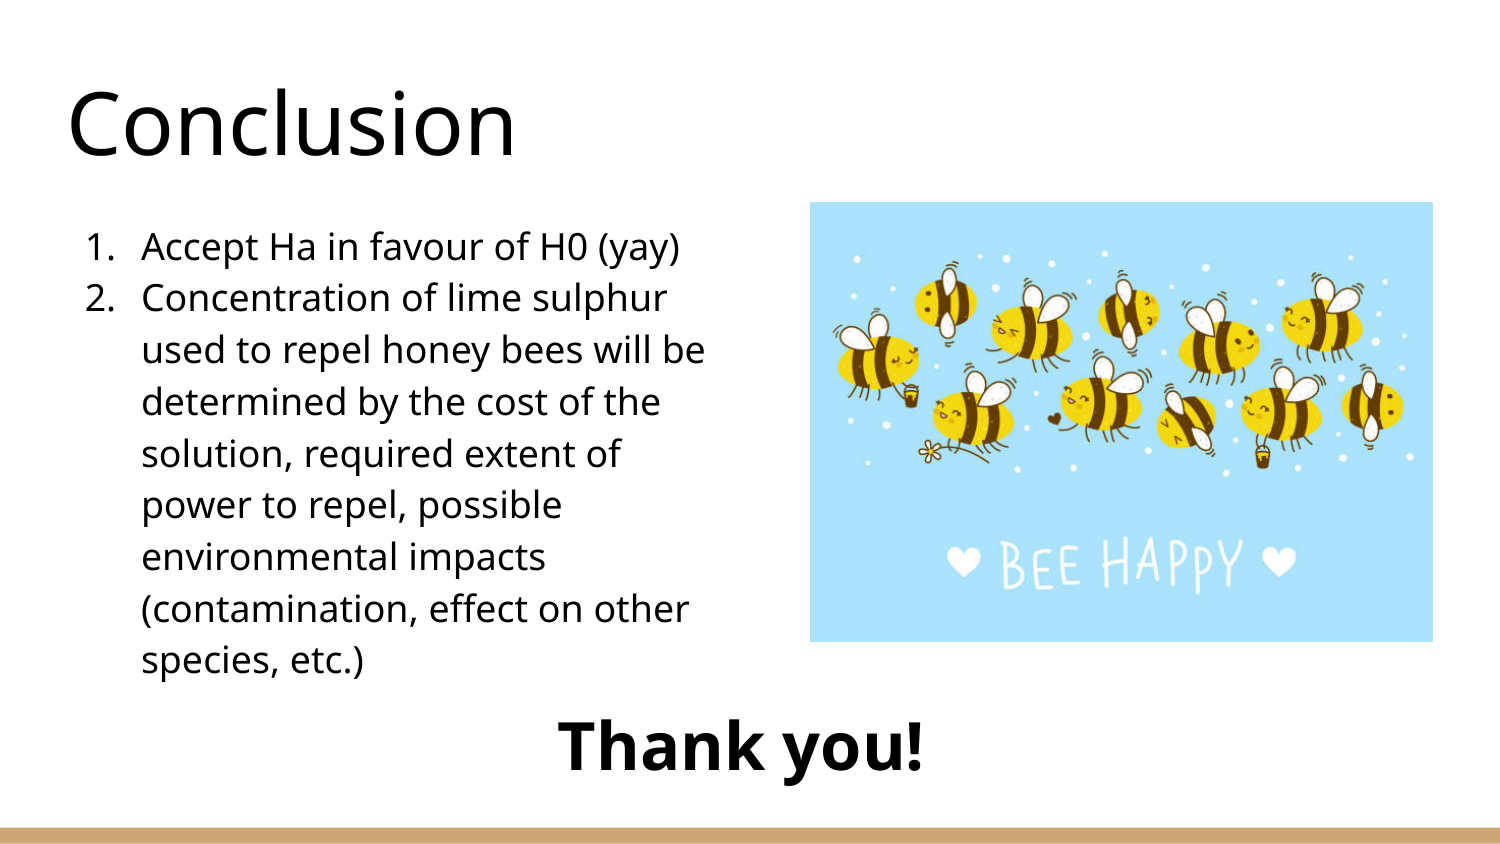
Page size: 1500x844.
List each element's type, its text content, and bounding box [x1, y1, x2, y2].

list Accept Ha in favour of H0 (yay) Concentration of lime sulphur used to repel honey bees will be determined by the cost of the solution, required extent of power to repel, possible environmental impacts (contamination, effect on other species, etc.) [51, 200, 750, 752]
title Conclusion [51, 51, 1449, 189]
text_box Thank you! [406, 688, 1077, 799]
picture [810, 201, 1433, 642]
